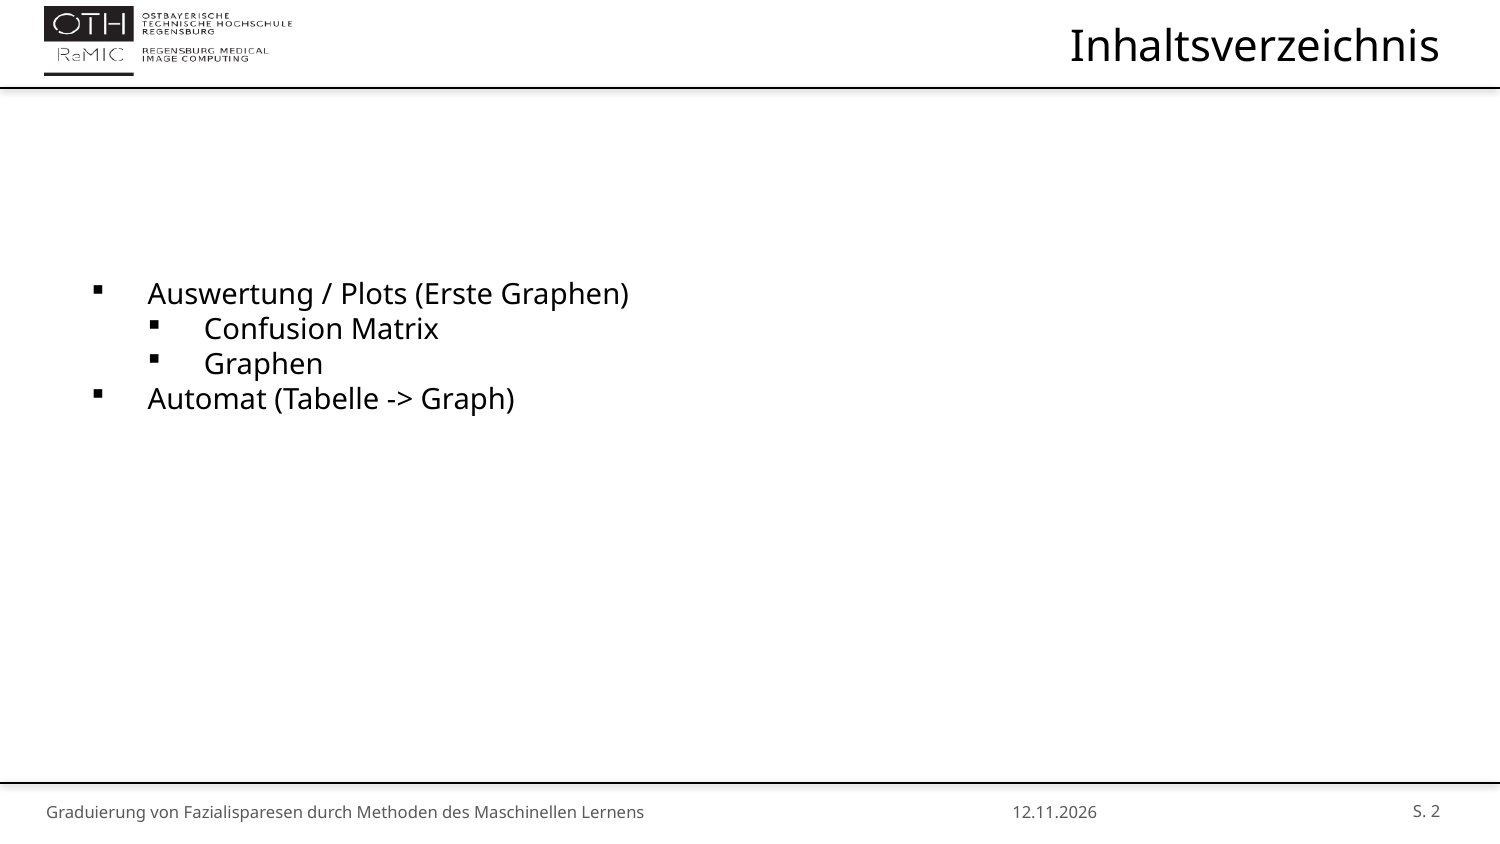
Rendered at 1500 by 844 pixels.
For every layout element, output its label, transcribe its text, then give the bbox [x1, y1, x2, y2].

text_box Auswertung / Plots (Erste Graphen) Confusion Matrix Graphen Automat (Tabelle -> Graph) [76, 268, 1388, 423]
picture [44, 6, 414, 77]
footer Graduierung von Fazialisparesen durch Methoden des Maschinellen Lernens [46, 783, 786, 844]
slide_number S. 2 [1321, 782, 1452, 843]
title Inhaltsverzeichnis [442, 17, 1452, 71]
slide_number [784, 782, 1325, 844]
